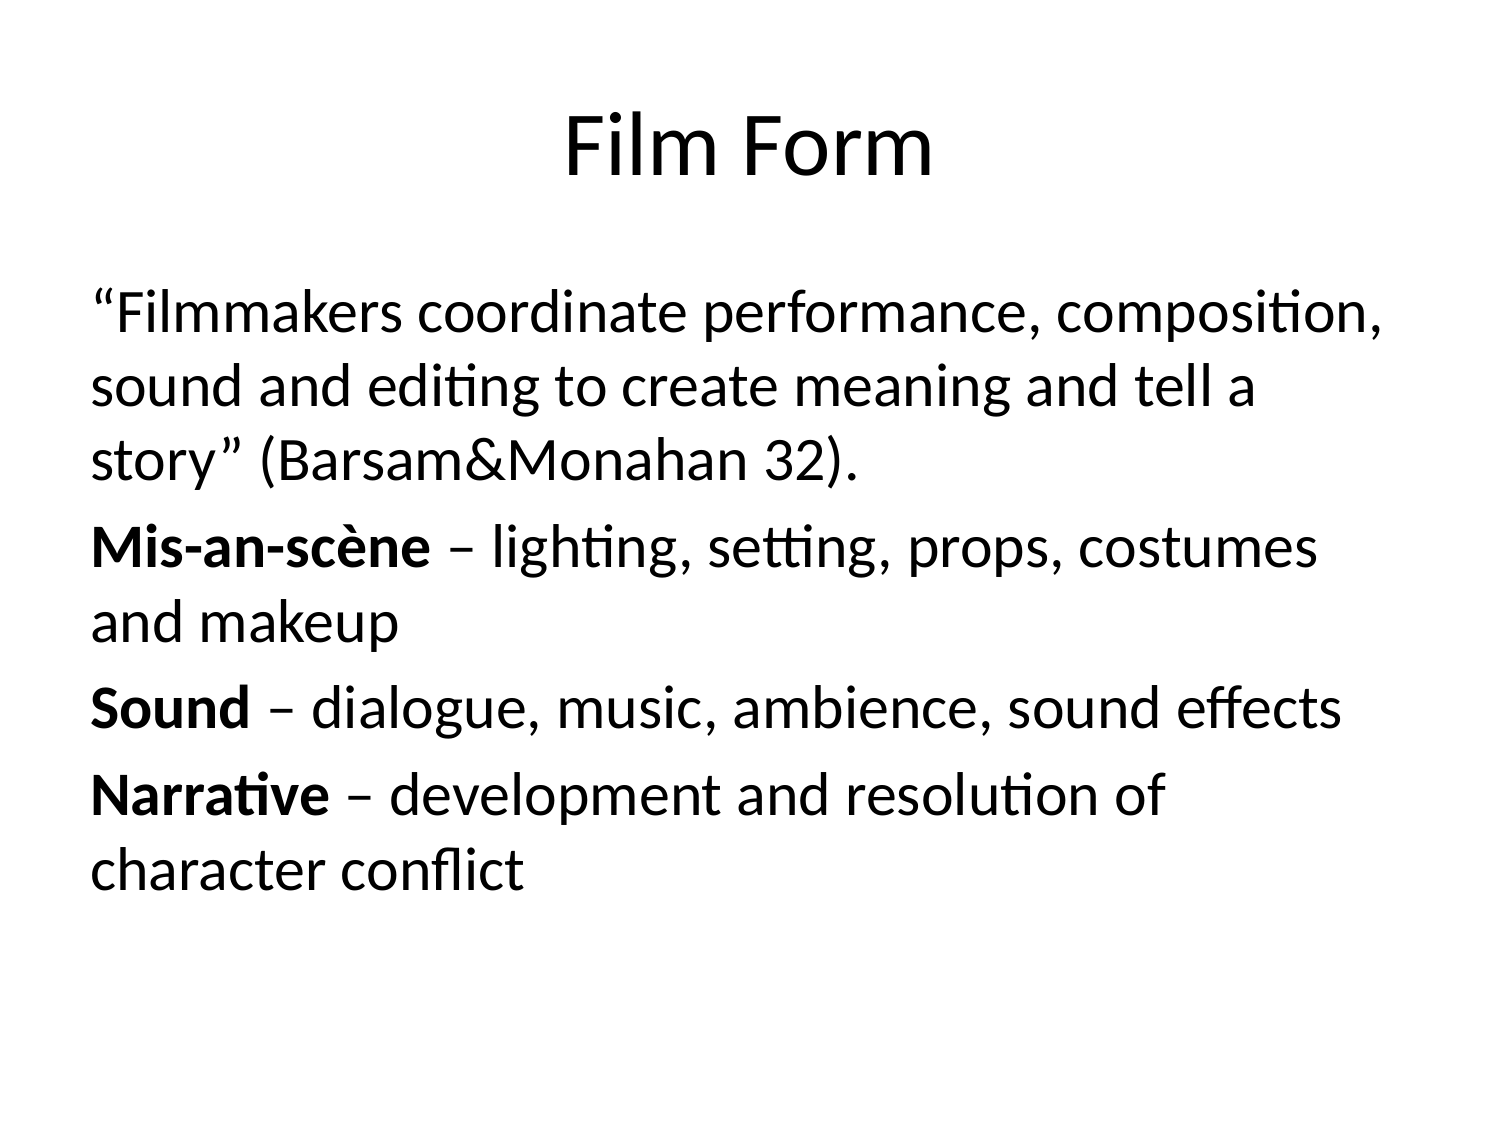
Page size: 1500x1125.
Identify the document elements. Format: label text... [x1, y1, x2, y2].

list “Filmmakers coordinate performance, composition, sound and editing to create meaning and tell a story” (Barsam&Monahan 32). Mis-an-scène – lighting, setting, props, costumes and makeup Sound – dialogue, music, ambience, sound effects Narrative – development and resolution of character conflict [75, 262, 1425, 1005]
title Film Form [75, 45, 1425, 233]
